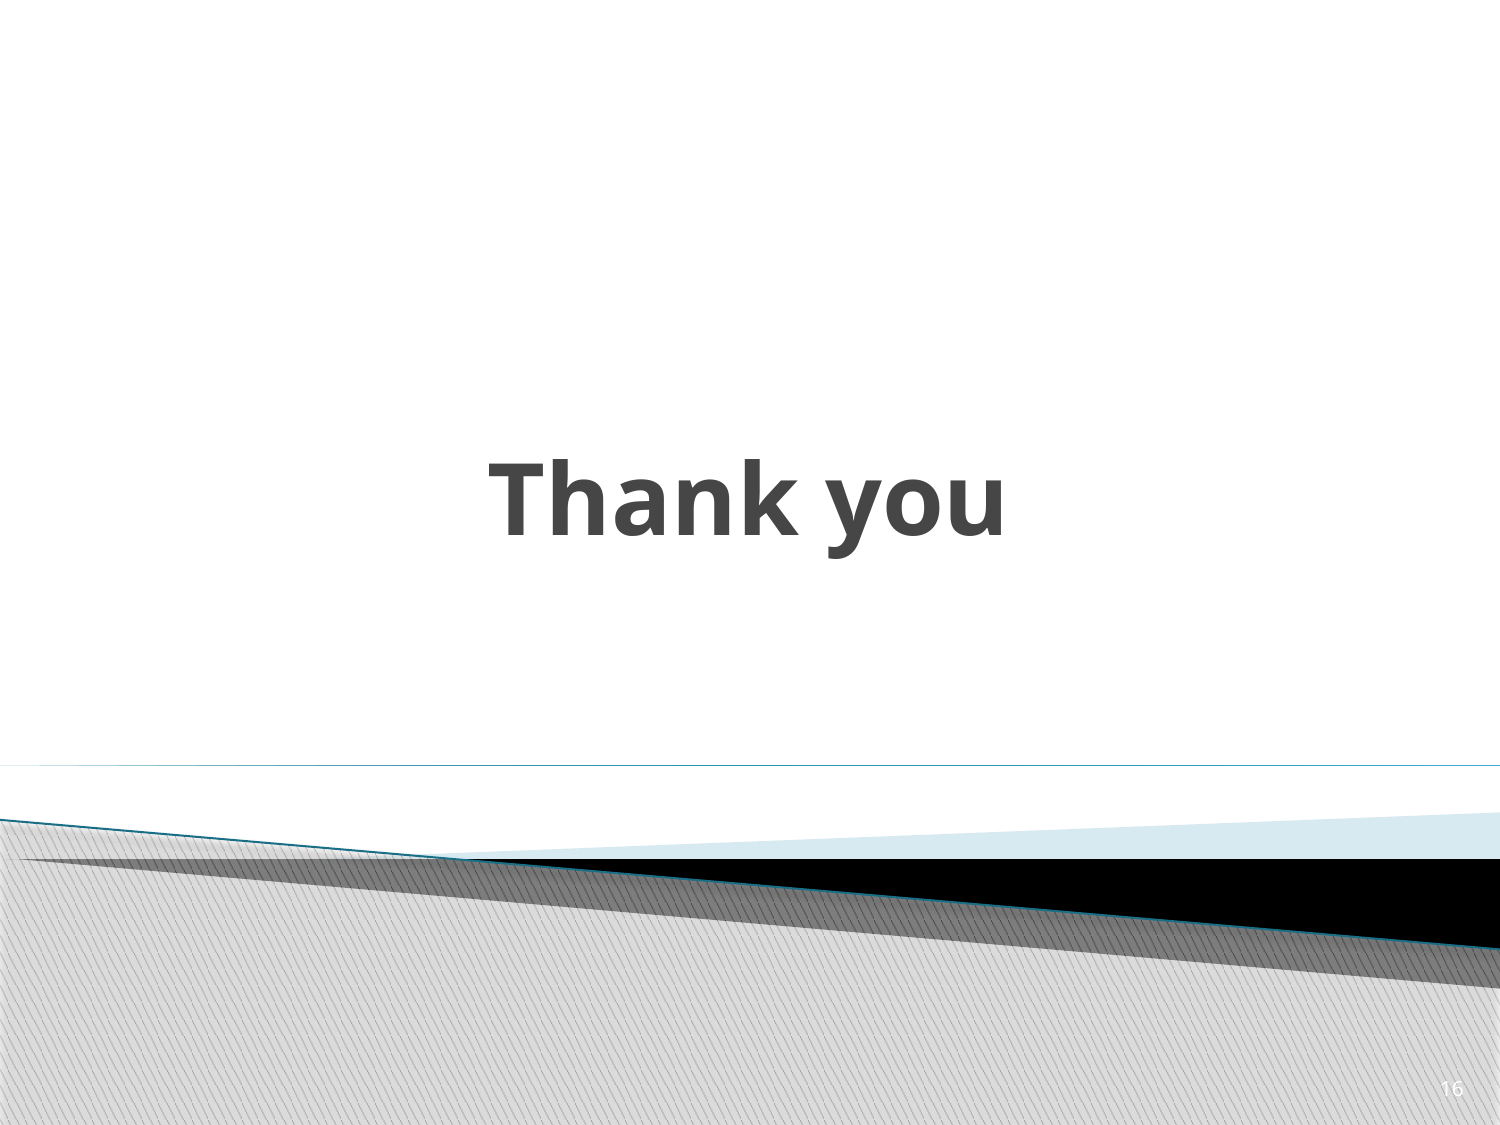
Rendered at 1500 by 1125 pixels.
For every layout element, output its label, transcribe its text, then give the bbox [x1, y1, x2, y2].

slide_number 16 [1418, 1051, 1479, 1112]
title Thank you [425, 362, 1025, 563]
picture [5, 859, 1500, 989]
